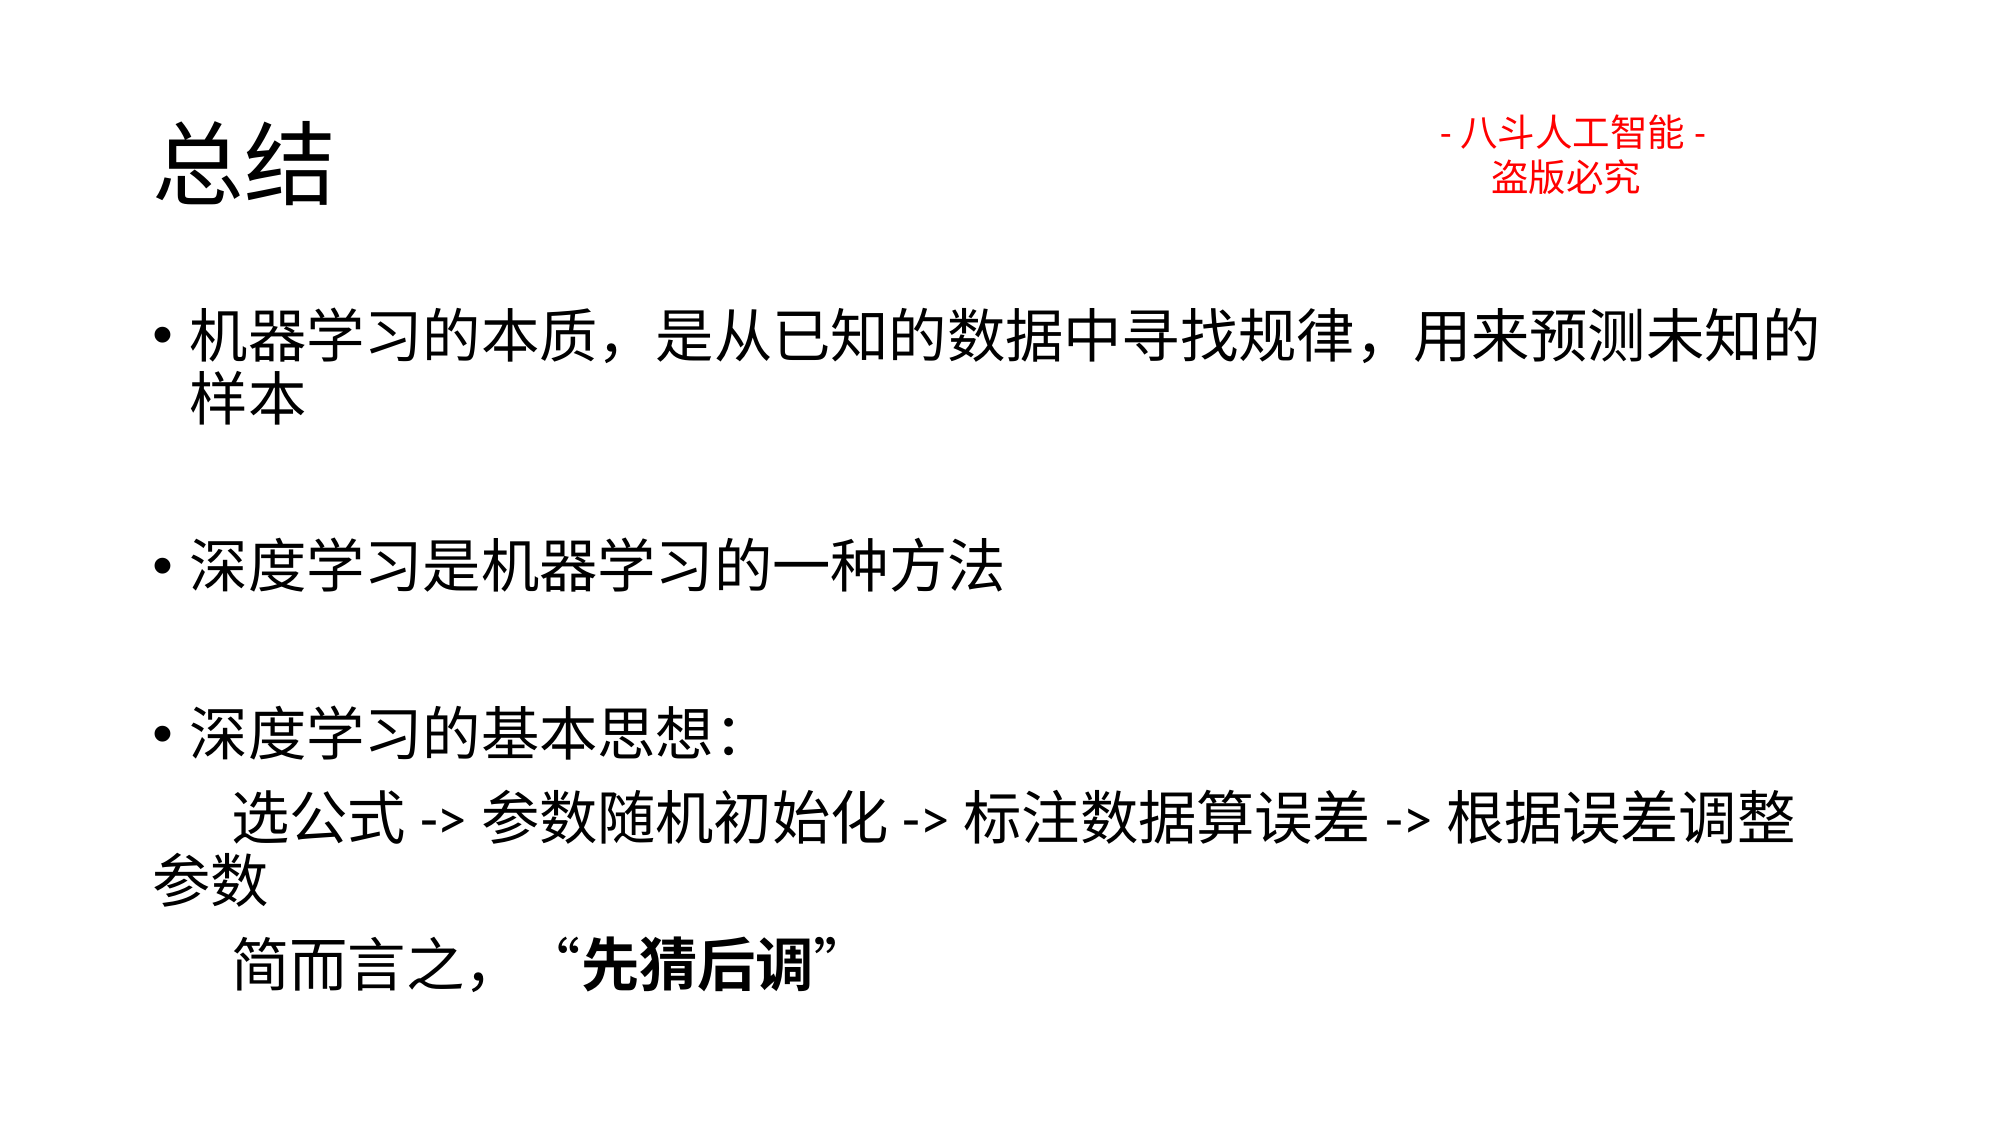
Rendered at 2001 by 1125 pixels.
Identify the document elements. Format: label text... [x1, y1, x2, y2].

text_box -八斗人工智能- 盗版必究 [1425, 101, 1780, 207]
title 总结 [137, 59, 1863, 278]
list 机器学习的本质，是从已知的数据中寻找规律，用来预测未知的样本 深度学习是机器学习的一种方法 深度学习的基本思想： 选公式->参数随机初始化->标注数据算误差->根据误差调整参数 简而言之，“先猜后调” [137, 299, 1863, 1014]
